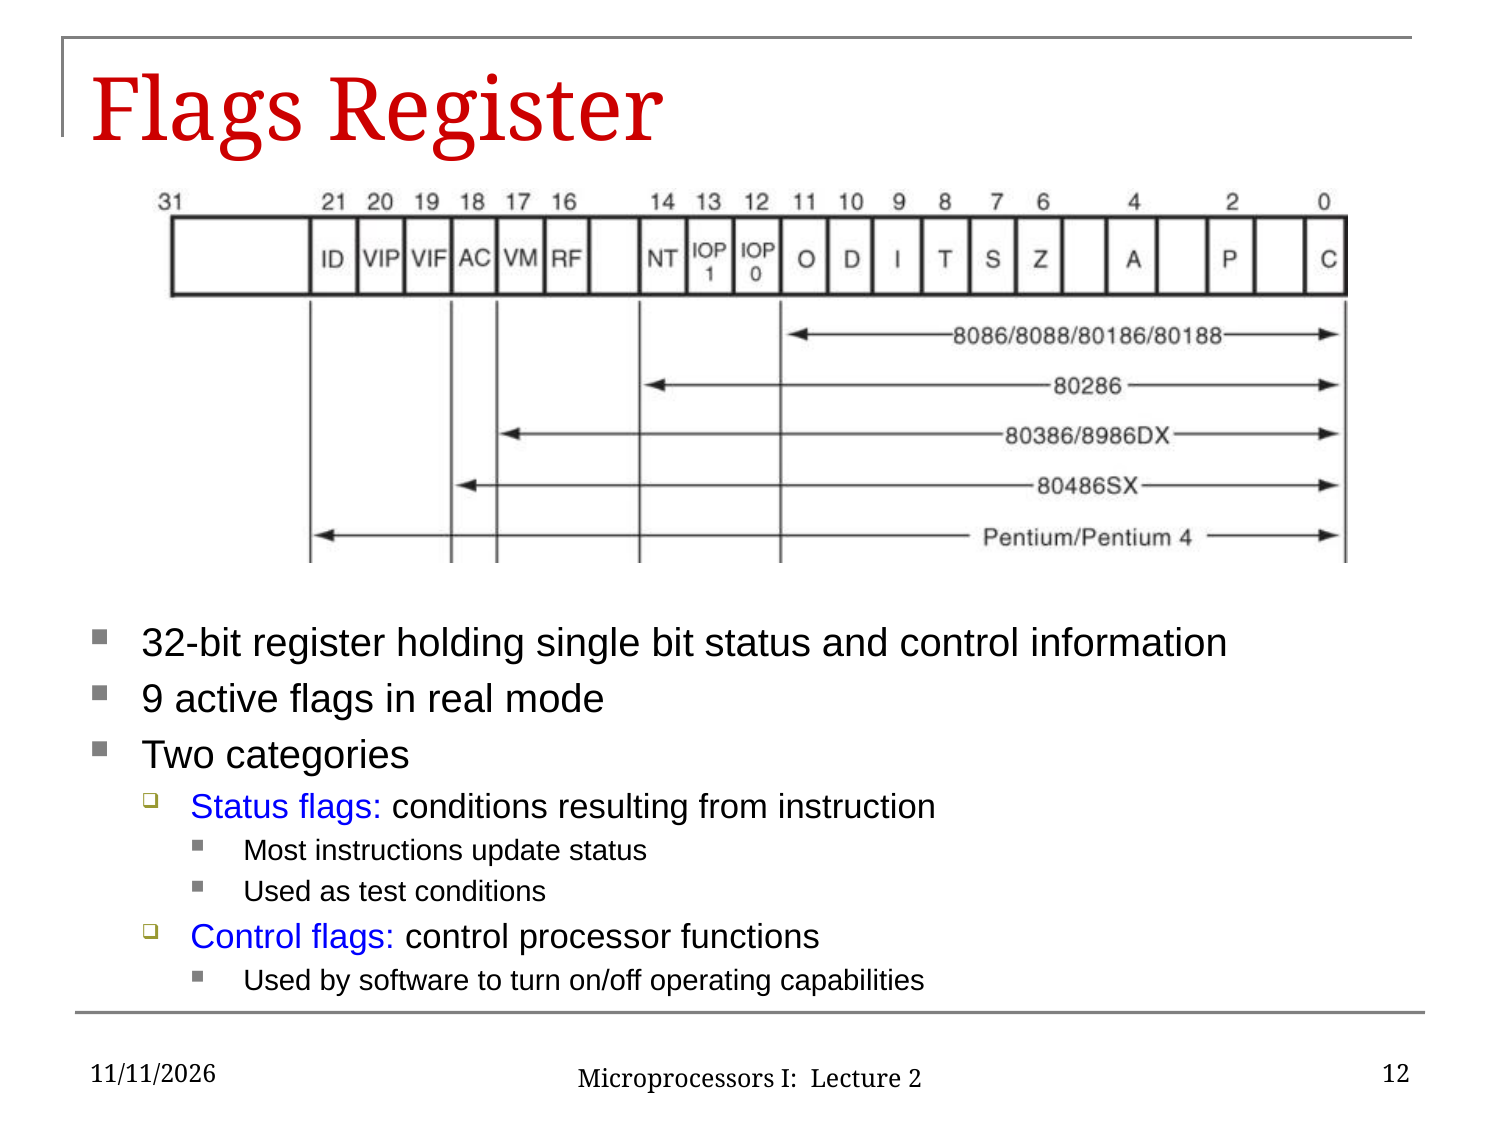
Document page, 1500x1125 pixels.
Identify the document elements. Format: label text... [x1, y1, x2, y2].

picture [151, 188, 1349, 563]
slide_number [74, 1023, 426, 1100]
title Flags Register [75, 45, 1425, 163]
slide_number 12 [1074, 1023, 1426, 1100]
list 32-bit register holding single bit status and control information 9 active flags in real mode Two categories Status flags: conditions resulting from instruction Most instructions update status Used as test conditions Control flags: control processor functions Used by software to turn on/off operating capabilities [75, 609, 1425, 1006]
footer Microprocessors I: Lecture 2 [512, 1024, 988, 1101]
